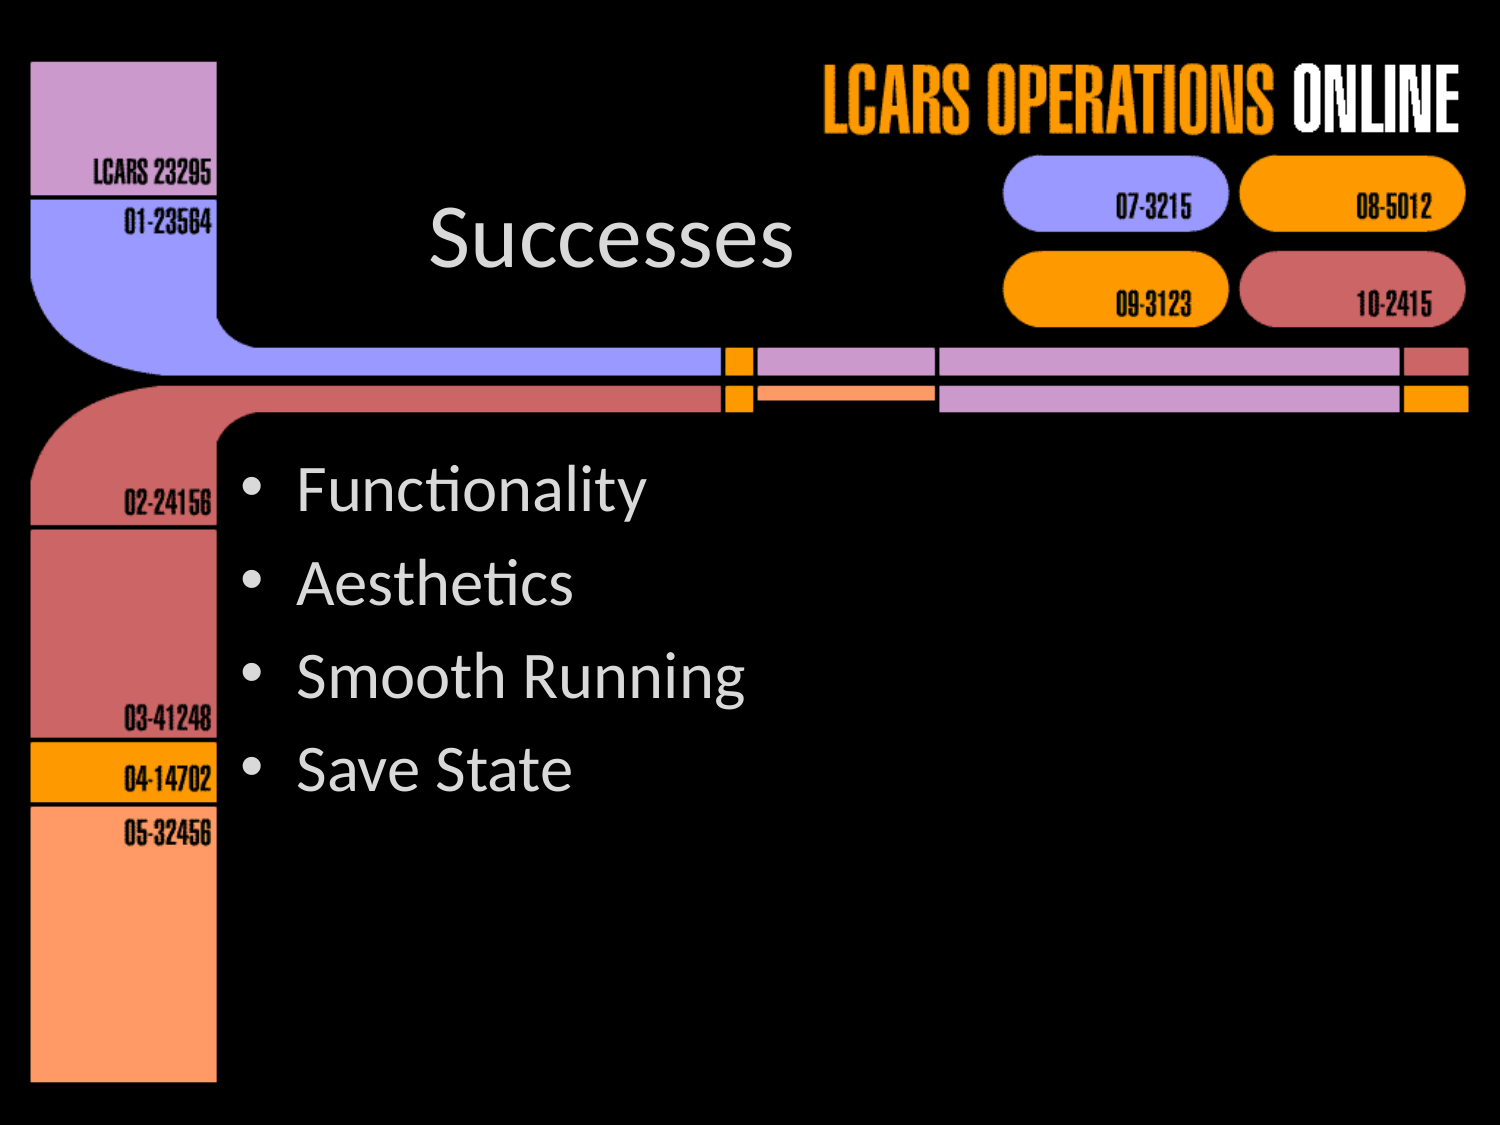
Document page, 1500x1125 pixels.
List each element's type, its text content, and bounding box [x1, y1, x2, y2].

picture [0, 0, 1500, 1125]
list Functionality Aesthetics Smooth Running Save State [225, 437, 1500, 1125]
title Successes [0, 137, 1288, 325]
